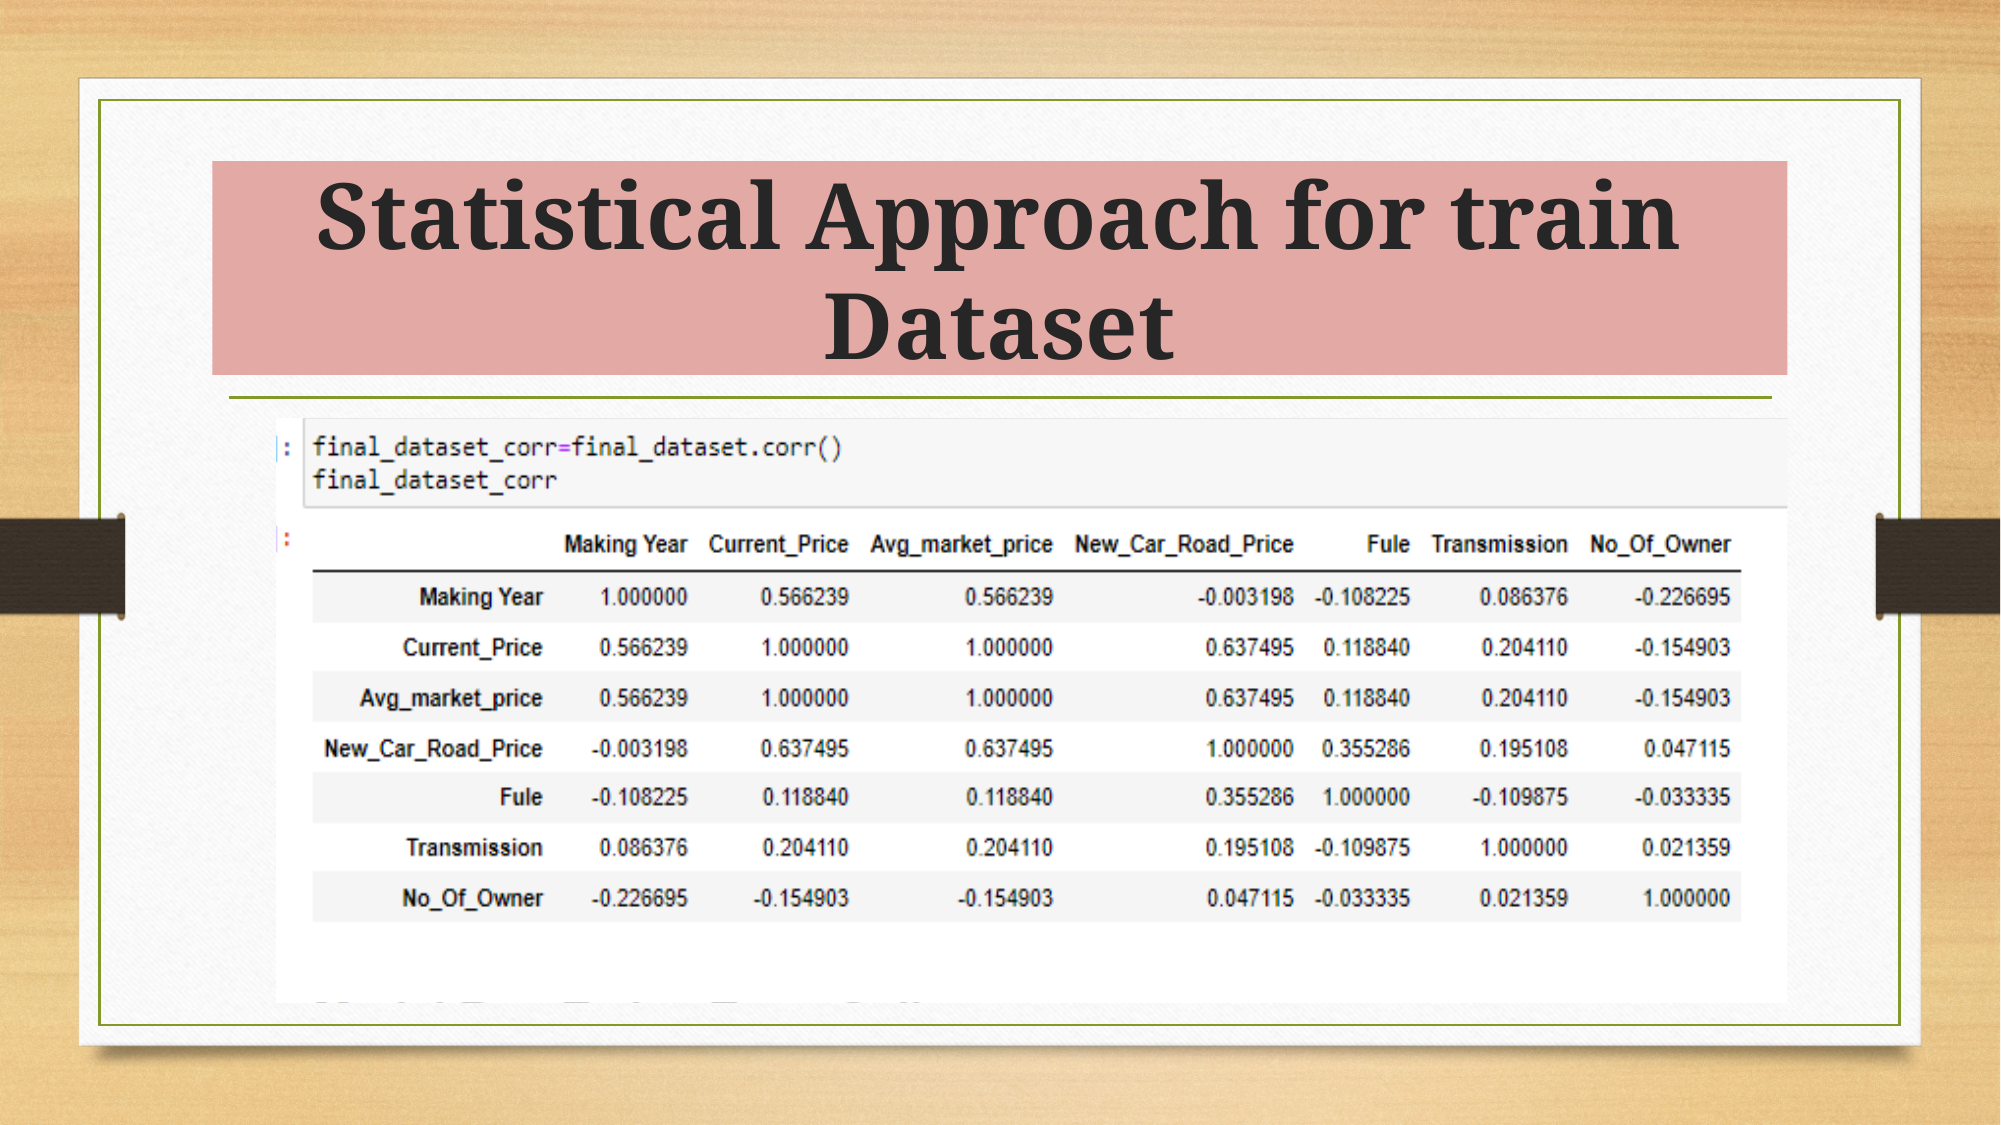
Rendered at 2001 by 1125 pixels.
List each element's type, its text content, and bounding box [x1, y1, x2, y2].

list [275, 417, 1788, 1003]
picture [0, 0, 2001, 1125]
title Statistical Approach for train Dataset [212, 161, 1788, 375]
